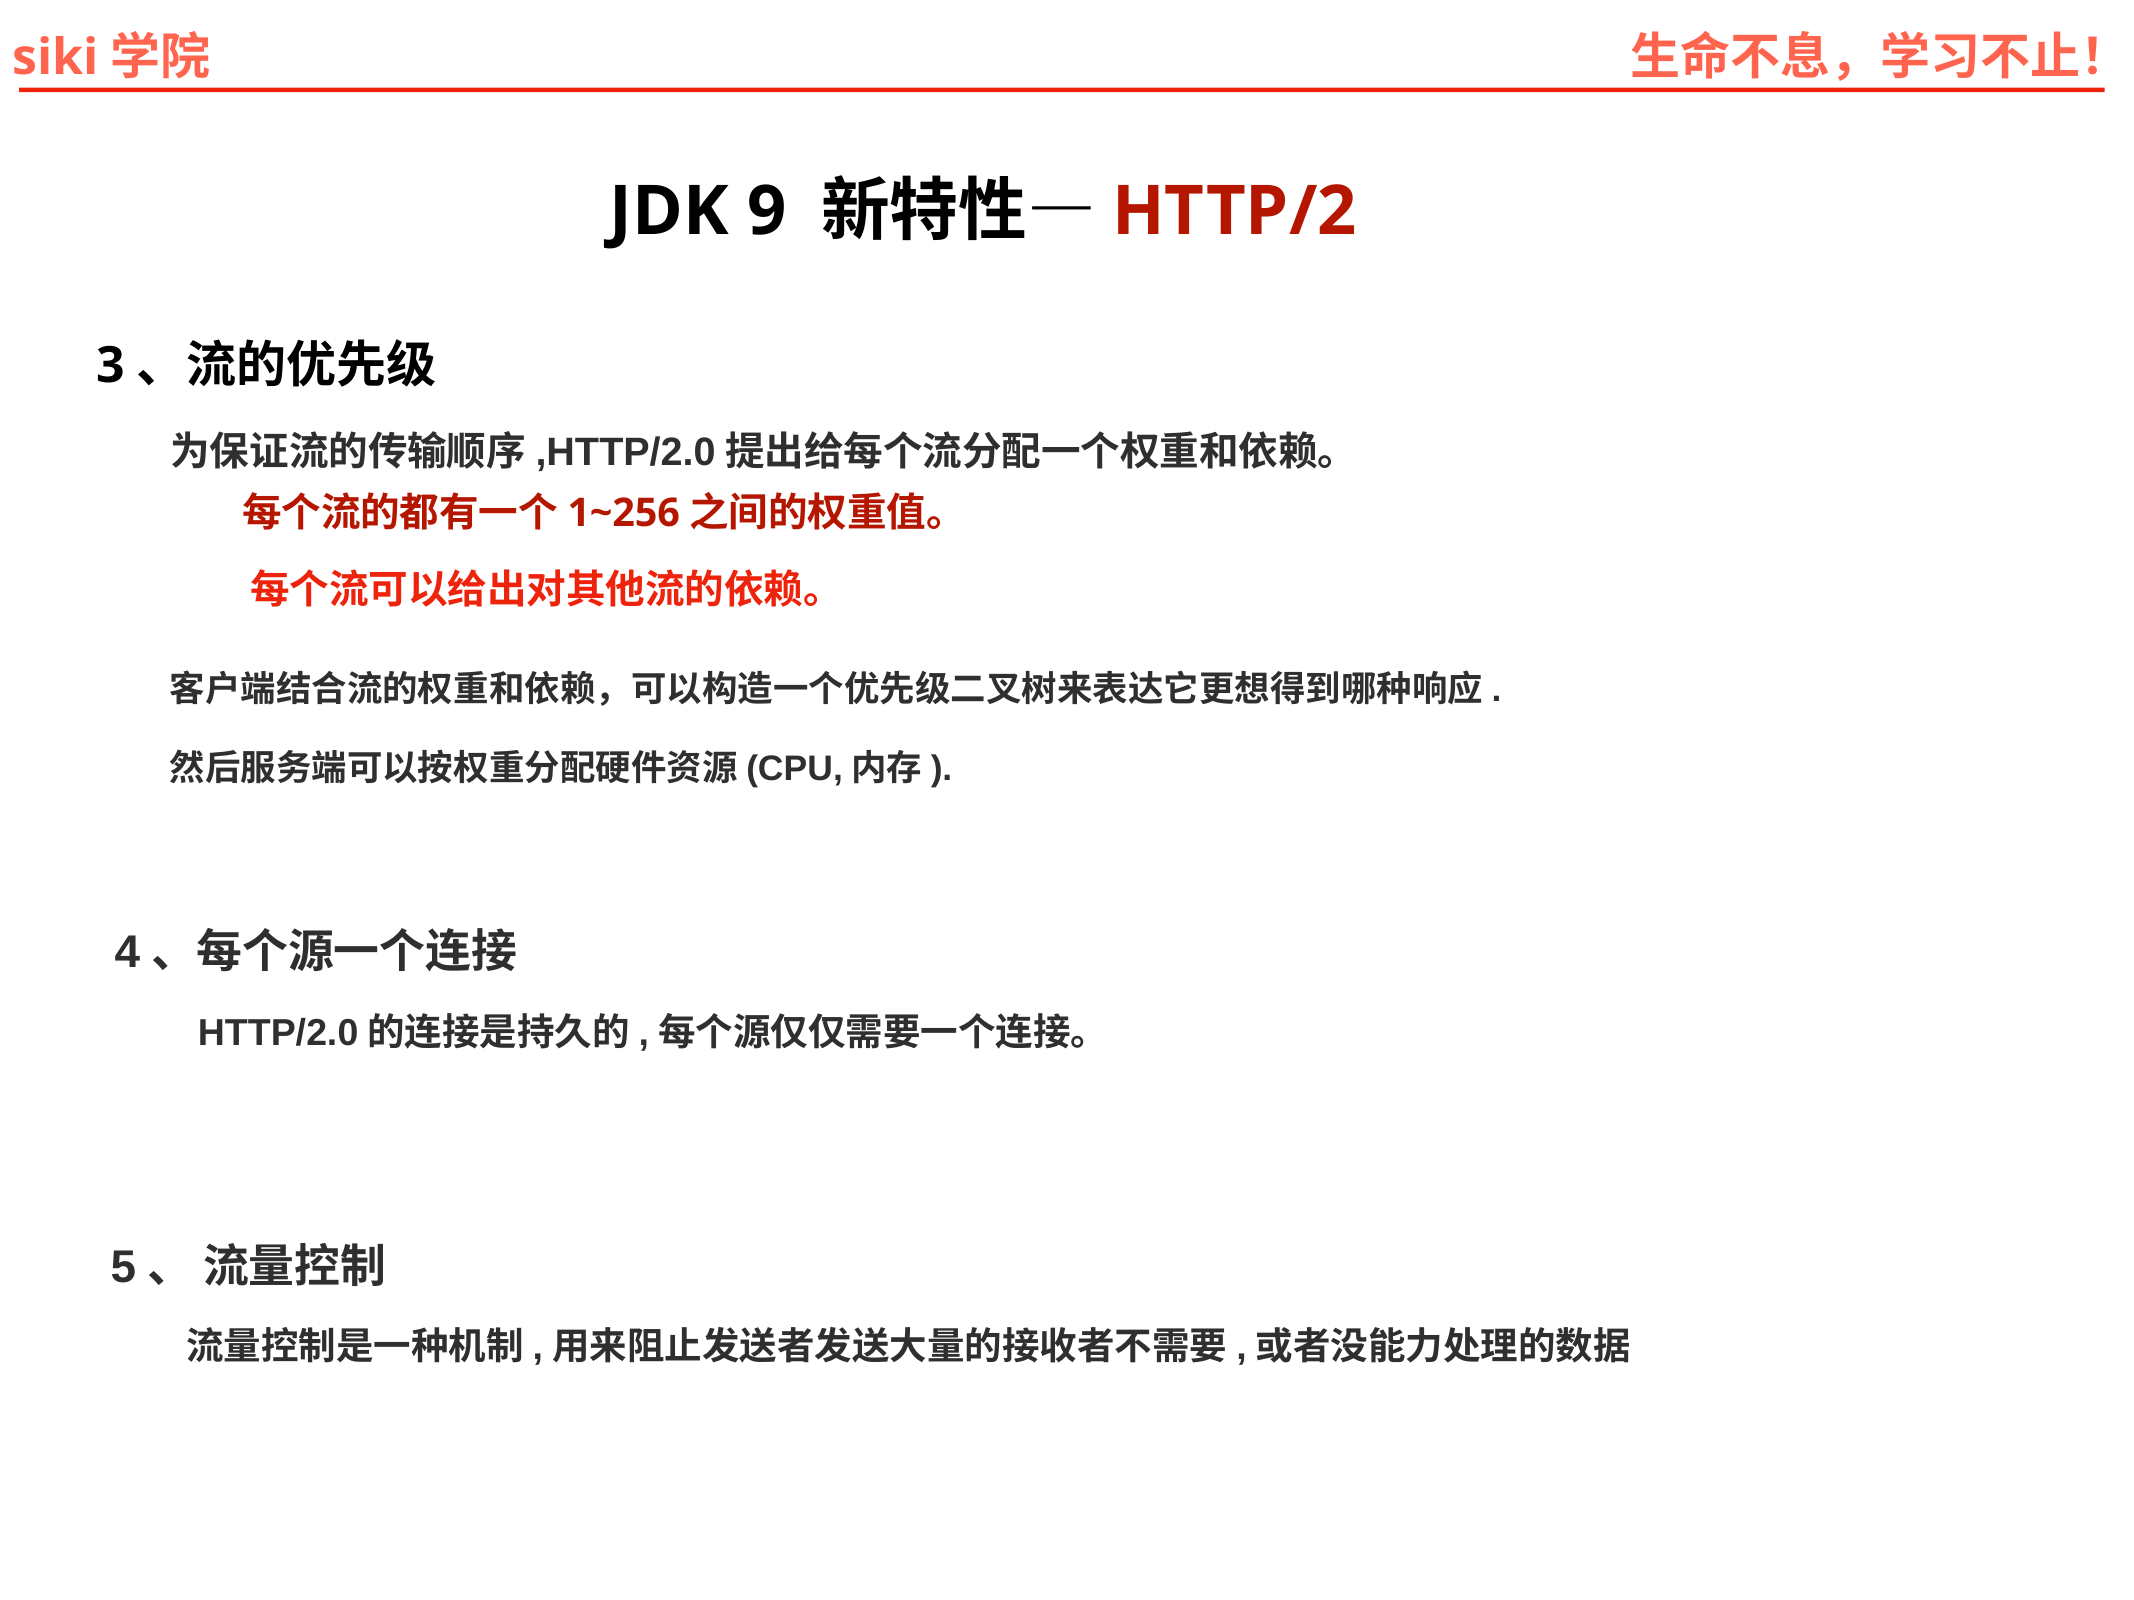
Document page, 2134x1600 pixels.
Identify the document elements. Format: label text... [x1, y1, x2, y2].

text_box 为保证流的传输顺序,HTTP/2.0提出给每个流分配一个权重和依赖。 [162, 382, 1366, 483]
text_box JDK 9 新特性—HTTP/2 [601, 157, 1366, 257]
text_box 4、每个源一个连接 [106, 852, 526, 986]
text_box HTTP/2.0的连接是持久的,每个源仅仅需要一个连接。 [189, 963, 1117, 1062]
text_box 每个流可以给出对其他流的依赖。 [242, 556, 852, 620]
text_box 流量控制是一种机制,用来阻止发送者发送大量的接收者不需要,或者没能力处理的数据 [177, 1277, 1640, 1376]
text_box 5、 流量控制 [102, 1166, 395, 1300]
text_box 3、流的优先级 [87, 324, 446, 401]
text_box 客户端结合流的权重和依赖，可以构造一个优先级二叉树来表达它更想得到哪种响应. 然后服务端可以按权重分配硬件资源(CPU,内存). [161, 620, 1510, 796]
text_box 每个流的都有一个1~256之间的权重值。 [233, 478, 975, 543]
